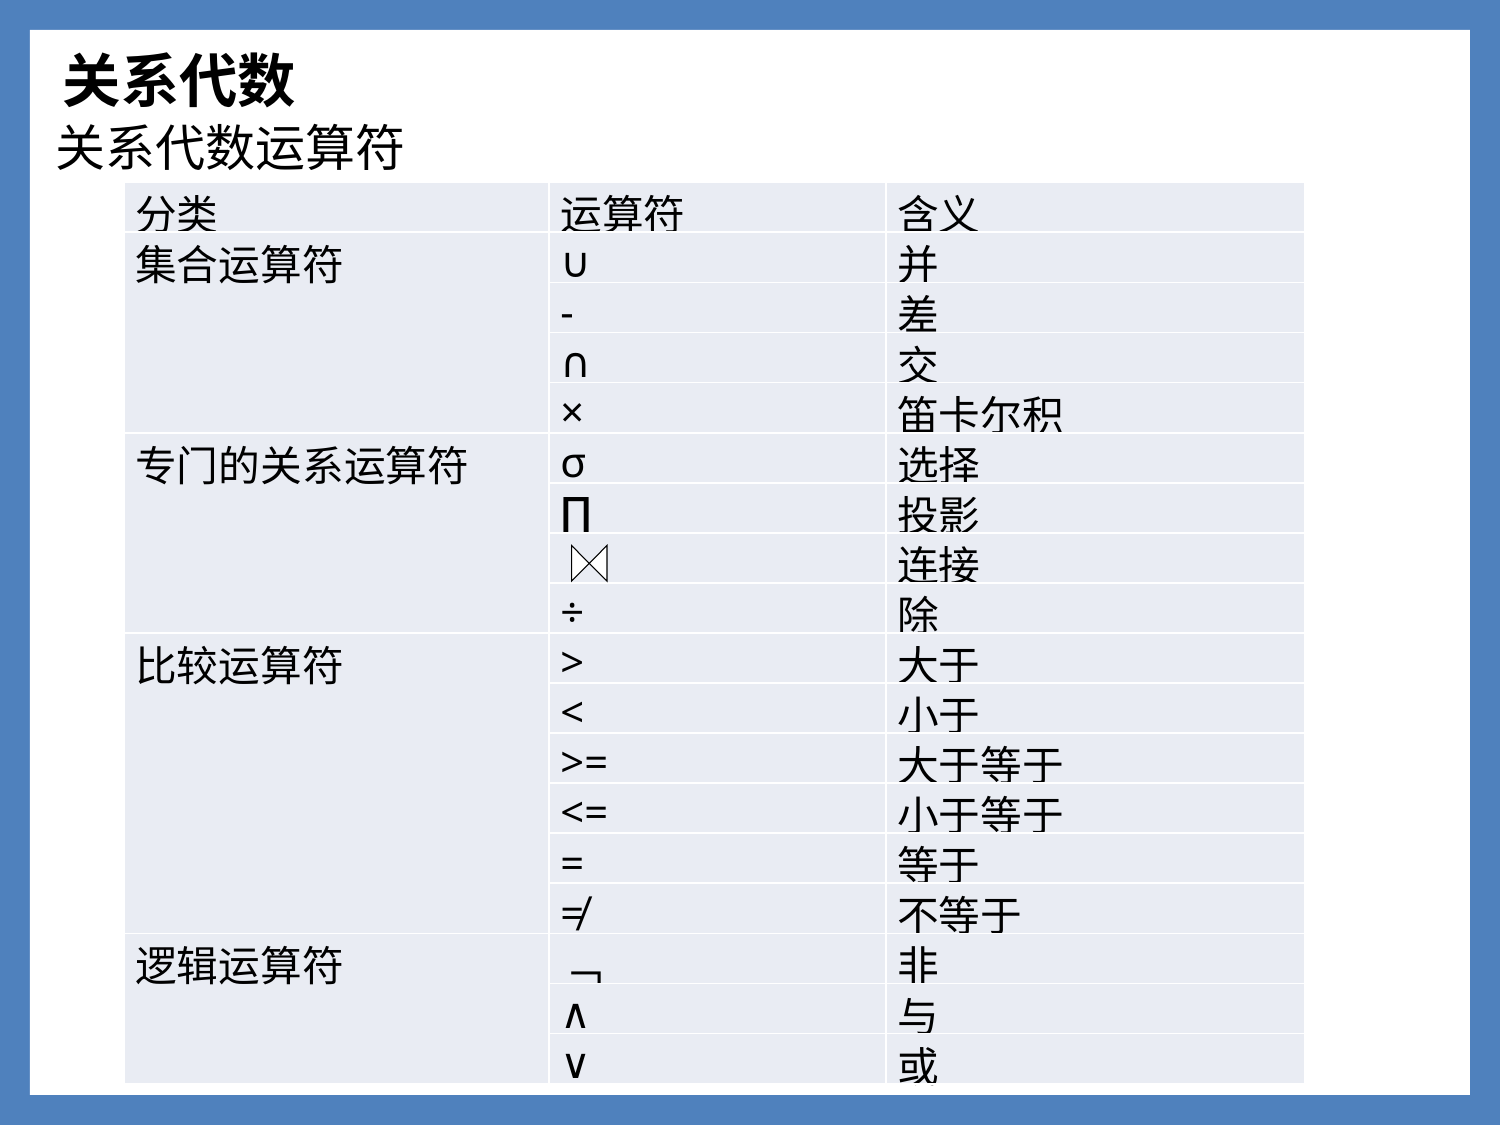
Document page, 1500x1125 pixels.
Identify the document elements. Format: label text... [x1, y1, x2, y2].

table_cell ≠ [550, 884, 885, 933]
table_cell 等于 [887, 834, 1304, 882]
table_cell 逻辑运算符 [125, 934, 548, 1083]
table_cell 差 [887, 283, 1304, 332]
table_cell ∨ [550, 1034, 885, 1083]
table_header 分类 [125, 183, 548, 231]
table_cell 比较运算符 [125, 634, 548, 933]
table_cell ∪ [550, 233, 885, 282]
table_cell 不等于 [887, 884, 1304, 933]
text_box 关系代数 [48, 33, 313, 108]
table_cell 连接 [887, 534, 1304, 582]
table_cell <= [550, 784, 885, 832]
table_cell >= [550, 734, 885, 782]
table_cell 非 [887, 934, 1304, 983]
table_cell = [550, 834, 885, 882]
table_cell σ [550, 434, 885, 482]
table_cell 或 [887, 1034, 1304, 1083]
table_cell ∏ [550, 484, 885, 532]
table_cell ÷ [550, 584, 885, 632]
table_cell 与 [887, 984, 1304, 1033]
table_cell 专门的关系运算符 [125, 434, 548, 632]
table_header 含义 [887, 183, 1304, 231]
table_cell 选择 [887, 434, 1304, 482]
table_cell ∧ [550, 984, 885, 1033]
table_cell < [550, 684, 885, 732]
table_cell 并 [887, 233, 1304, 282]
table_cell ﹁ [550, 934, 885, 983]
table_cell > [550, 634, 885, 682]
table_cell 大于 [887, 634, 1304, 682]
table_cell [550, 534, 885, 582]
text_box 关系代数运算符 [41, 108, 1459, 184]
table_cell 除 [887, 584, 1304, 632]
table_cell 集合运算符 [125, 233, 548, 432]
table_cell 交 [887, 333, 1304, 382]
text_box [571, 545, 607, 582]
table_cell ∩ [550, 333, 885, 382]
table_cell × [550, 383, 885, 432]
table_header 运算符 [550, 183, 885, 231]
table_cell - [550, 283, 885, 332]
table_cell 笛卡尔积 [887, 383, 1304, 432]
table_cell 投影 [887, 484, 1304, 532]
table_cell 小于等于 [887, 784, 1304, 832]
table_cell 大于等于 [887, 734, 1304, 782]
table_cell 小于 [887, 684, 1304, 732]
